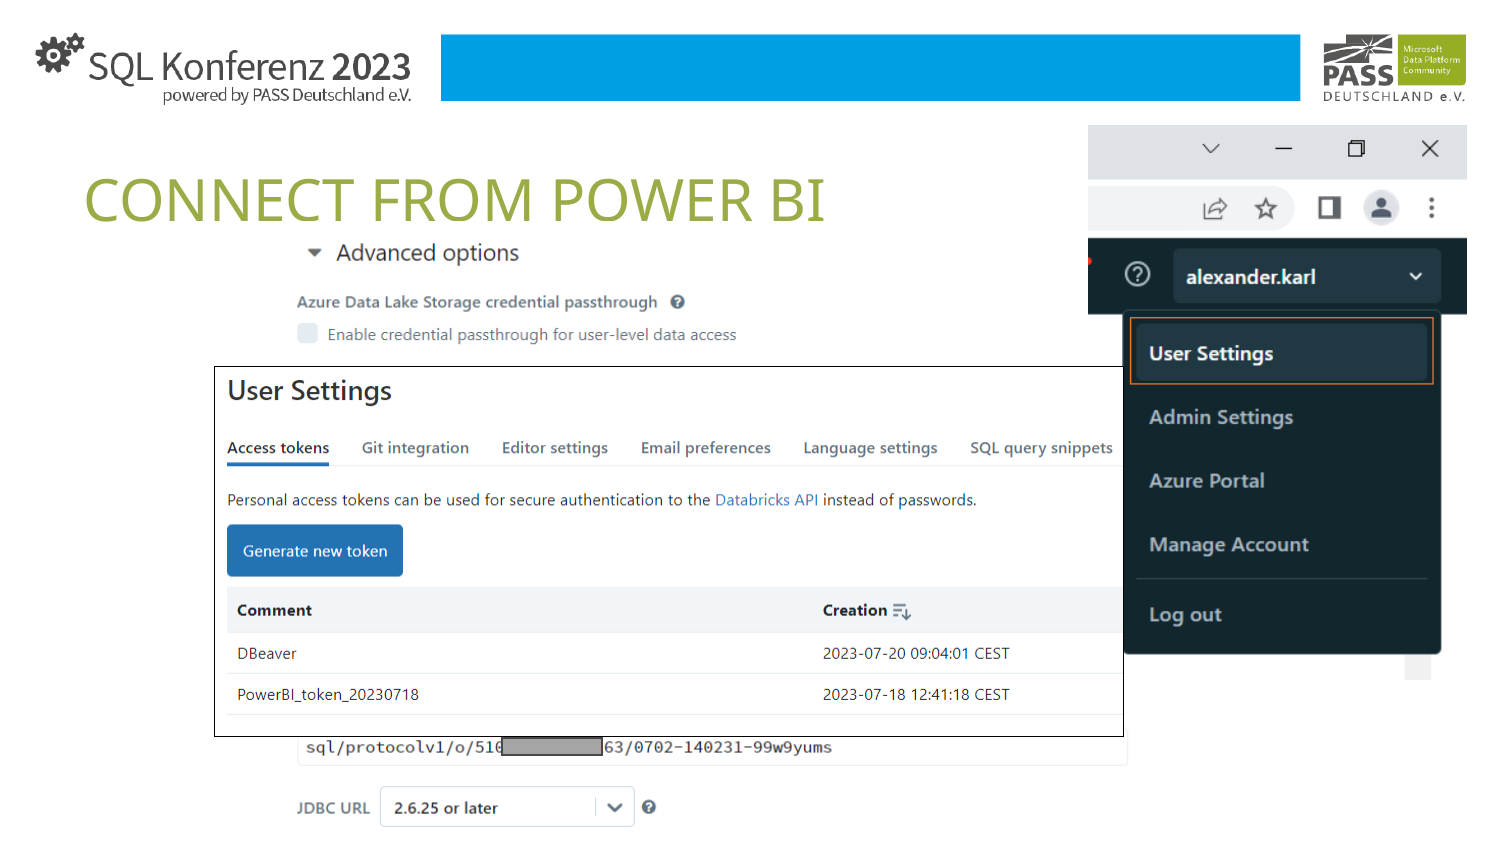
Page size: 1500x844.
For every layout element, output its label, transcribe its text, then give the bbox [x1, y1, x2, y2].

picture [0, 0, 1500, 844]
title CONNECT FROM POWER BI [68, 164, 1088, 242]
